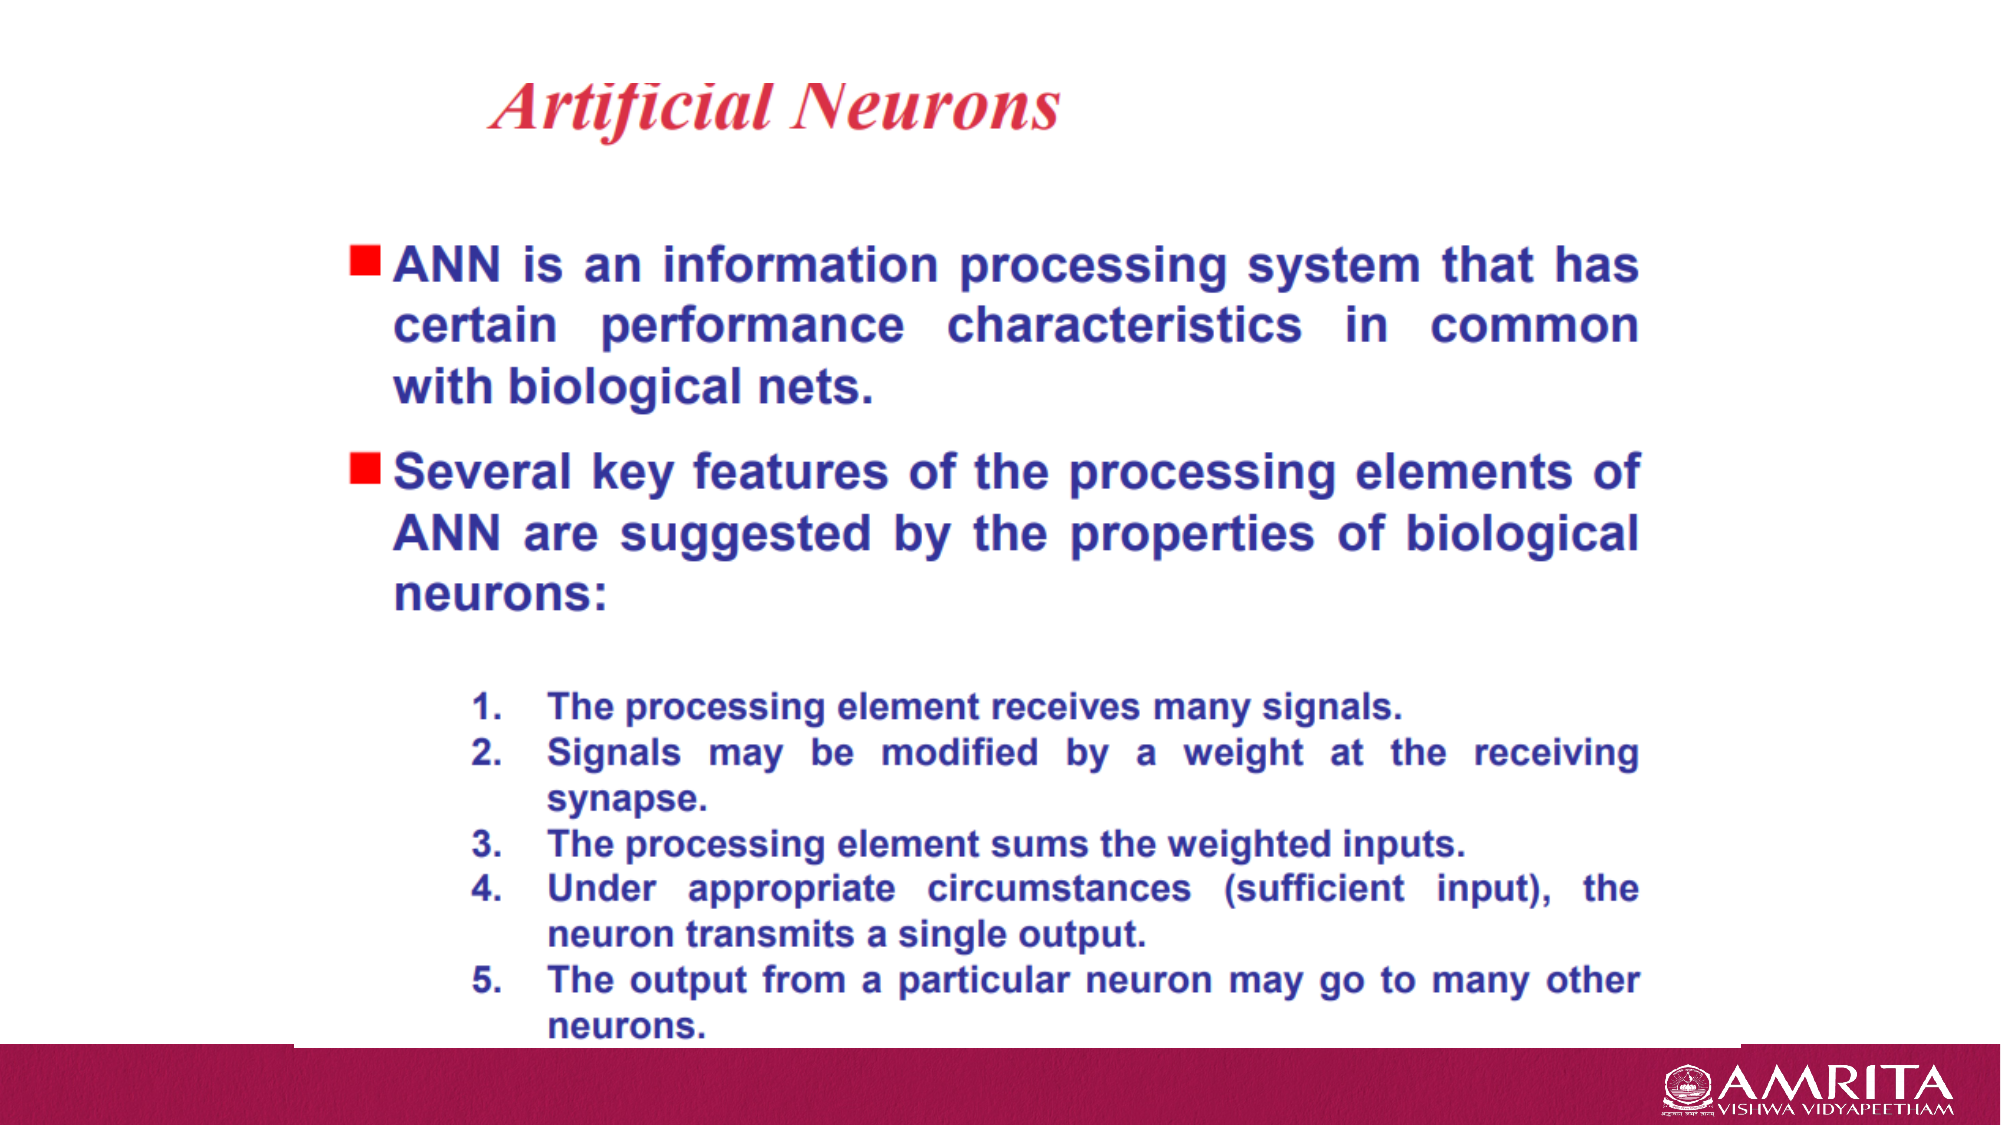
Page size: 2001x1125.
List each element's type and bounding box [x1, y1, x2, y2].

picture [0, 1044, 2001, 1125]
list [294, 83, 1741, 1048]
